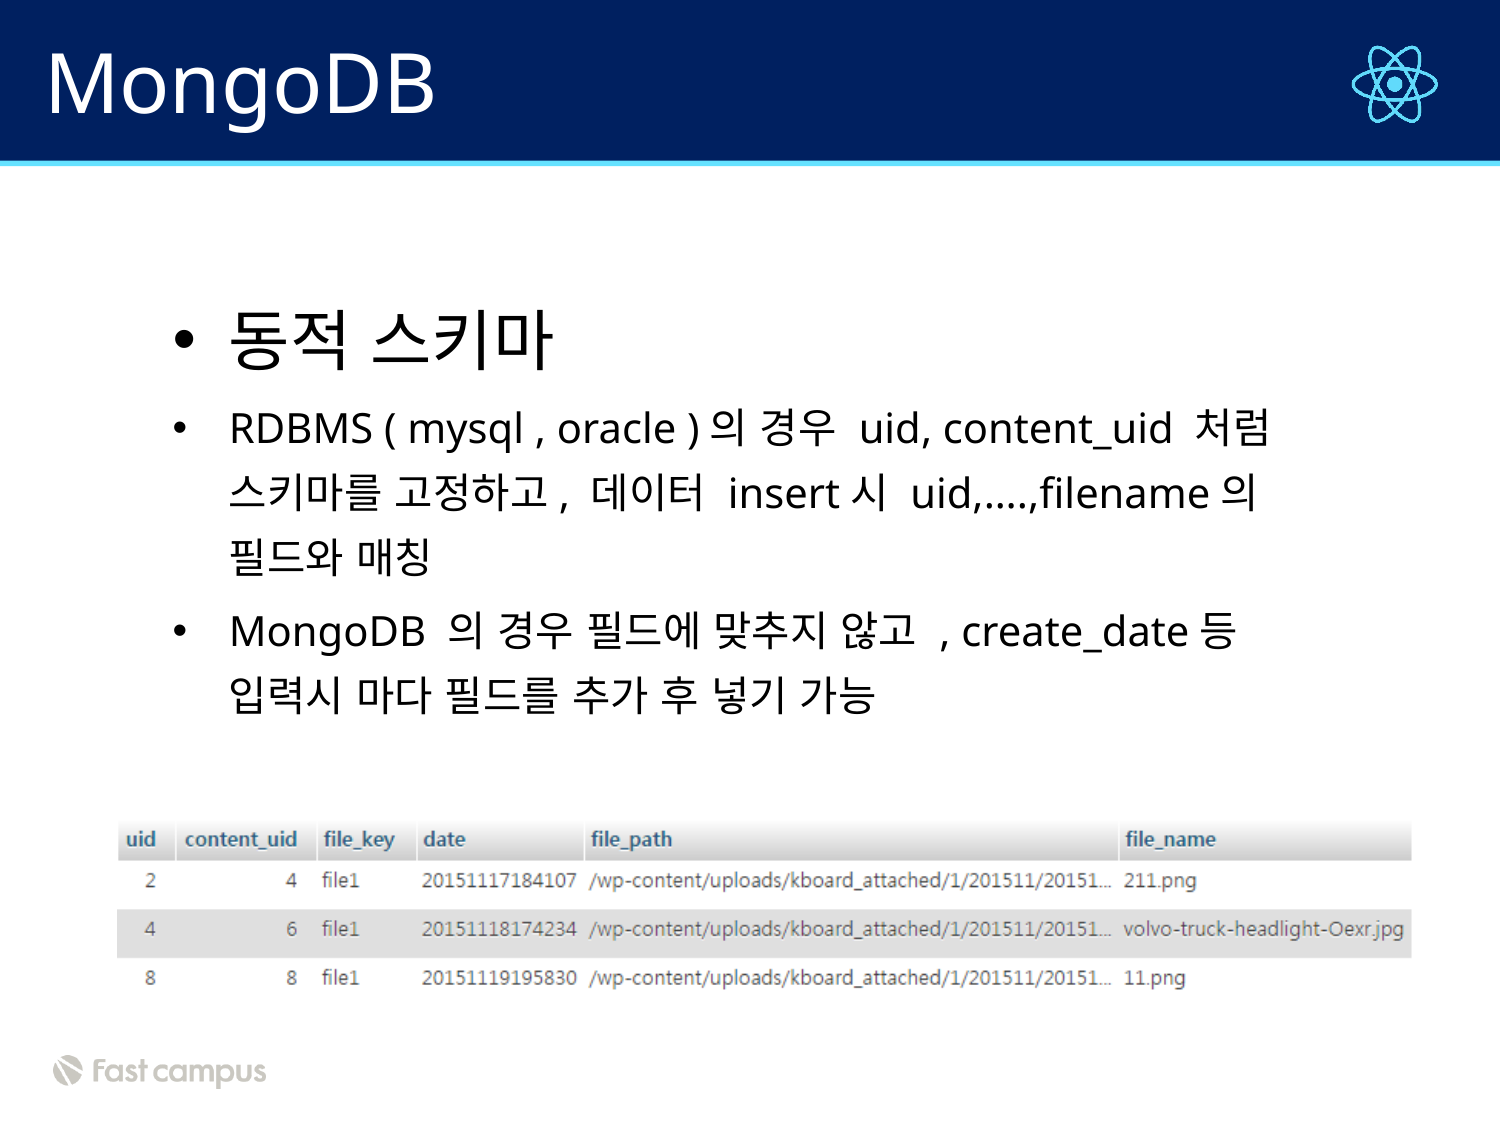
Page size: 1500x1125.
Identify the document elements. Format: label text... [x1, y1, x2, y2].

list 동적 스키마 RDBMS ( mysql , oracle )의 경우 uid, content_uid 처럼 스키마를 고정하고, 데이터 insert시 uid,….,filename의 필드와 매칭 MongoDB 의 경우 필드에 맞추지 않고 , create_date등 입력시 마다 필드를 추가 후 넣기 가능 [157, 290, 1343, 818]
picture [1380, 36, 1444, 135]
title MongoDB [29, 0, 1380, 175]
picture [116, 820, 1421, 1029]
